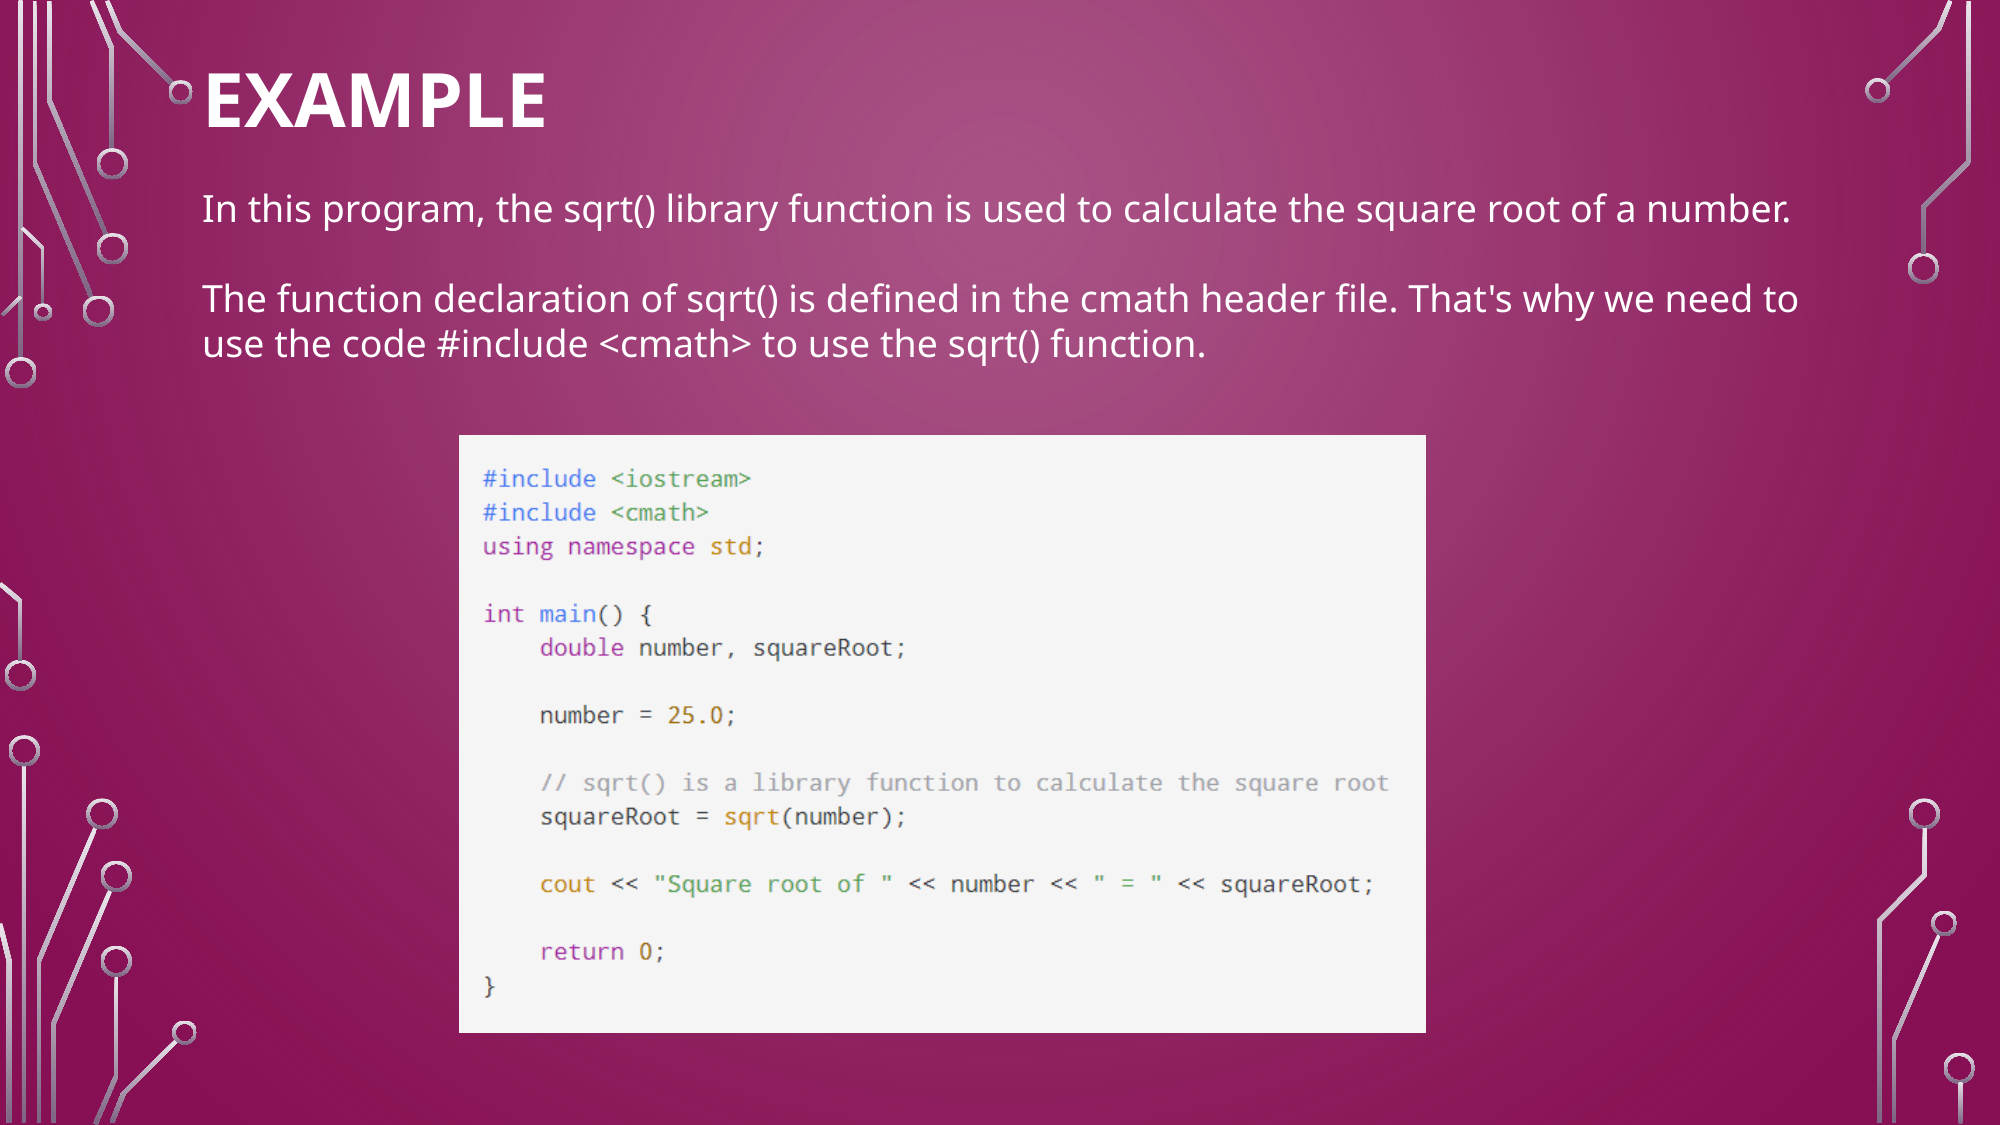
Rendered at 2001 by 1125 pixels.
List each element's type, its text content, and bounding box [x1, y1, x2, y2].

text_box In this program, the sqrt() library function is used to calculate the square root of a number. The function declaration of sqrt() is defined in the cmath header file. That's why we need to use the code #include <cmath> to use the sqrt() function. [187, 177, 1829, 373]
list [458, 435, 1426, 1034]
title example [187, 43, 1813, 164]
